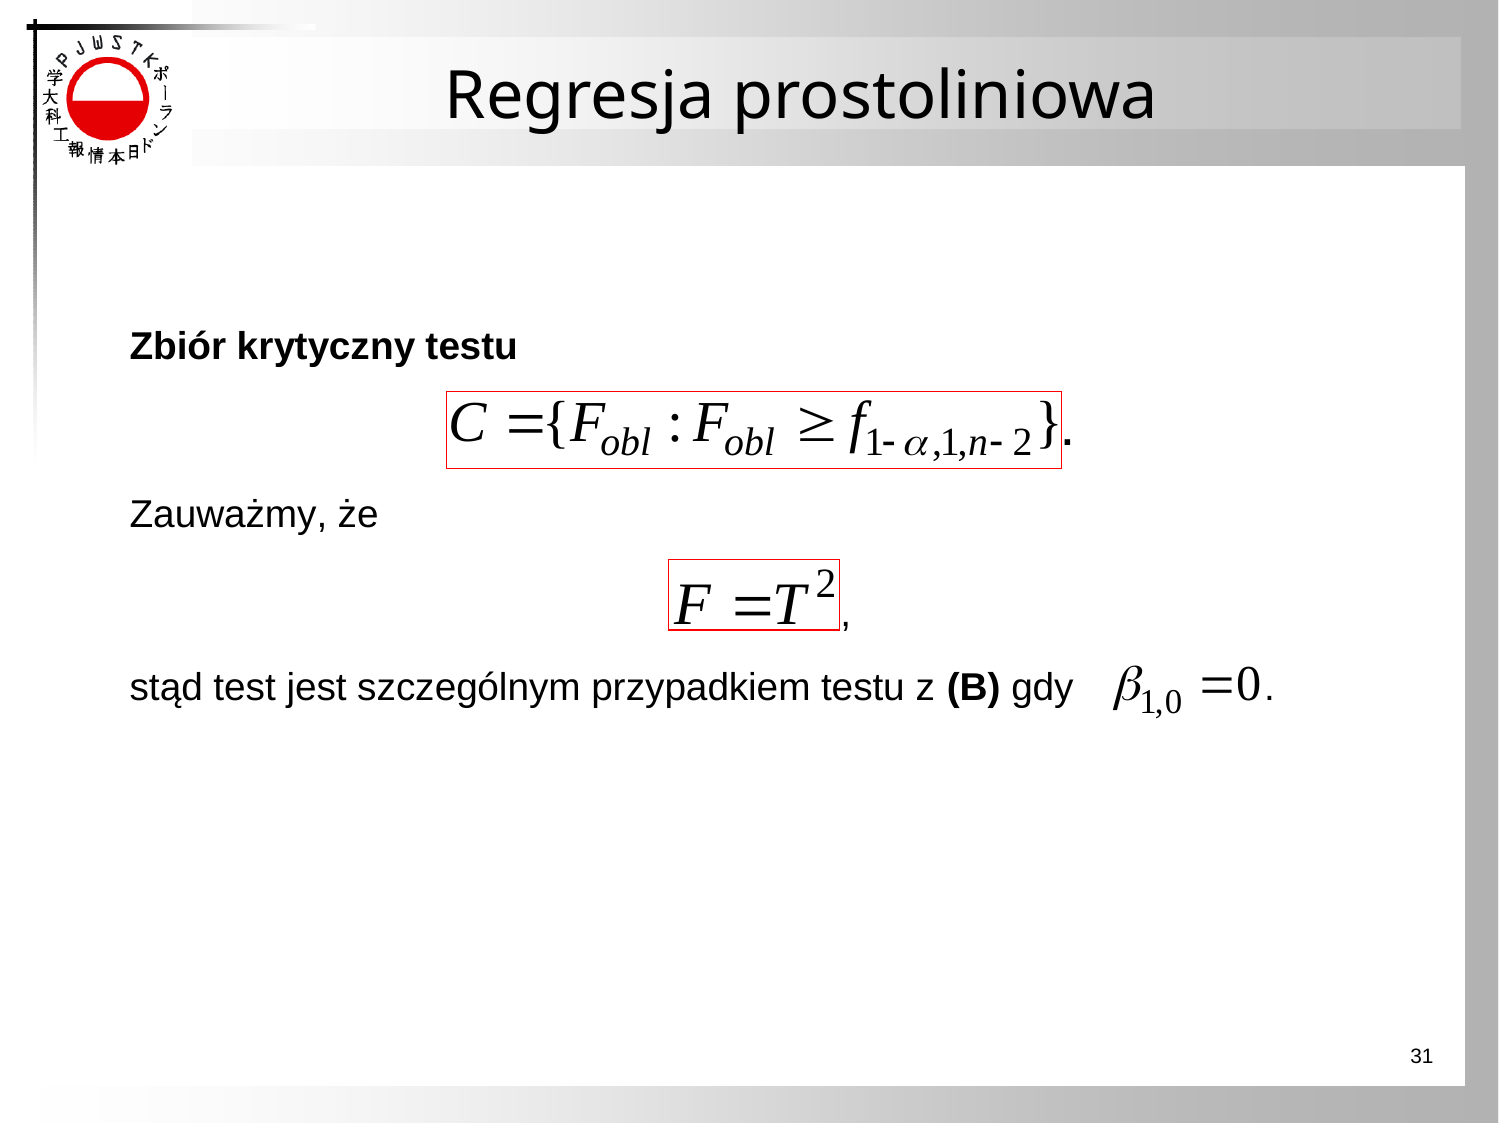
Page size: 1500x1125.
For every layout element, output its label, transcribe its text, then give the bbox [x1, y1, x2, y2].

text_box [129, 323, 1391, 866]
text_box Regresja prostoliniowa [259, 44, 1355, 140]
slide_number 31 [1352, 1034, 1449, 1081]
